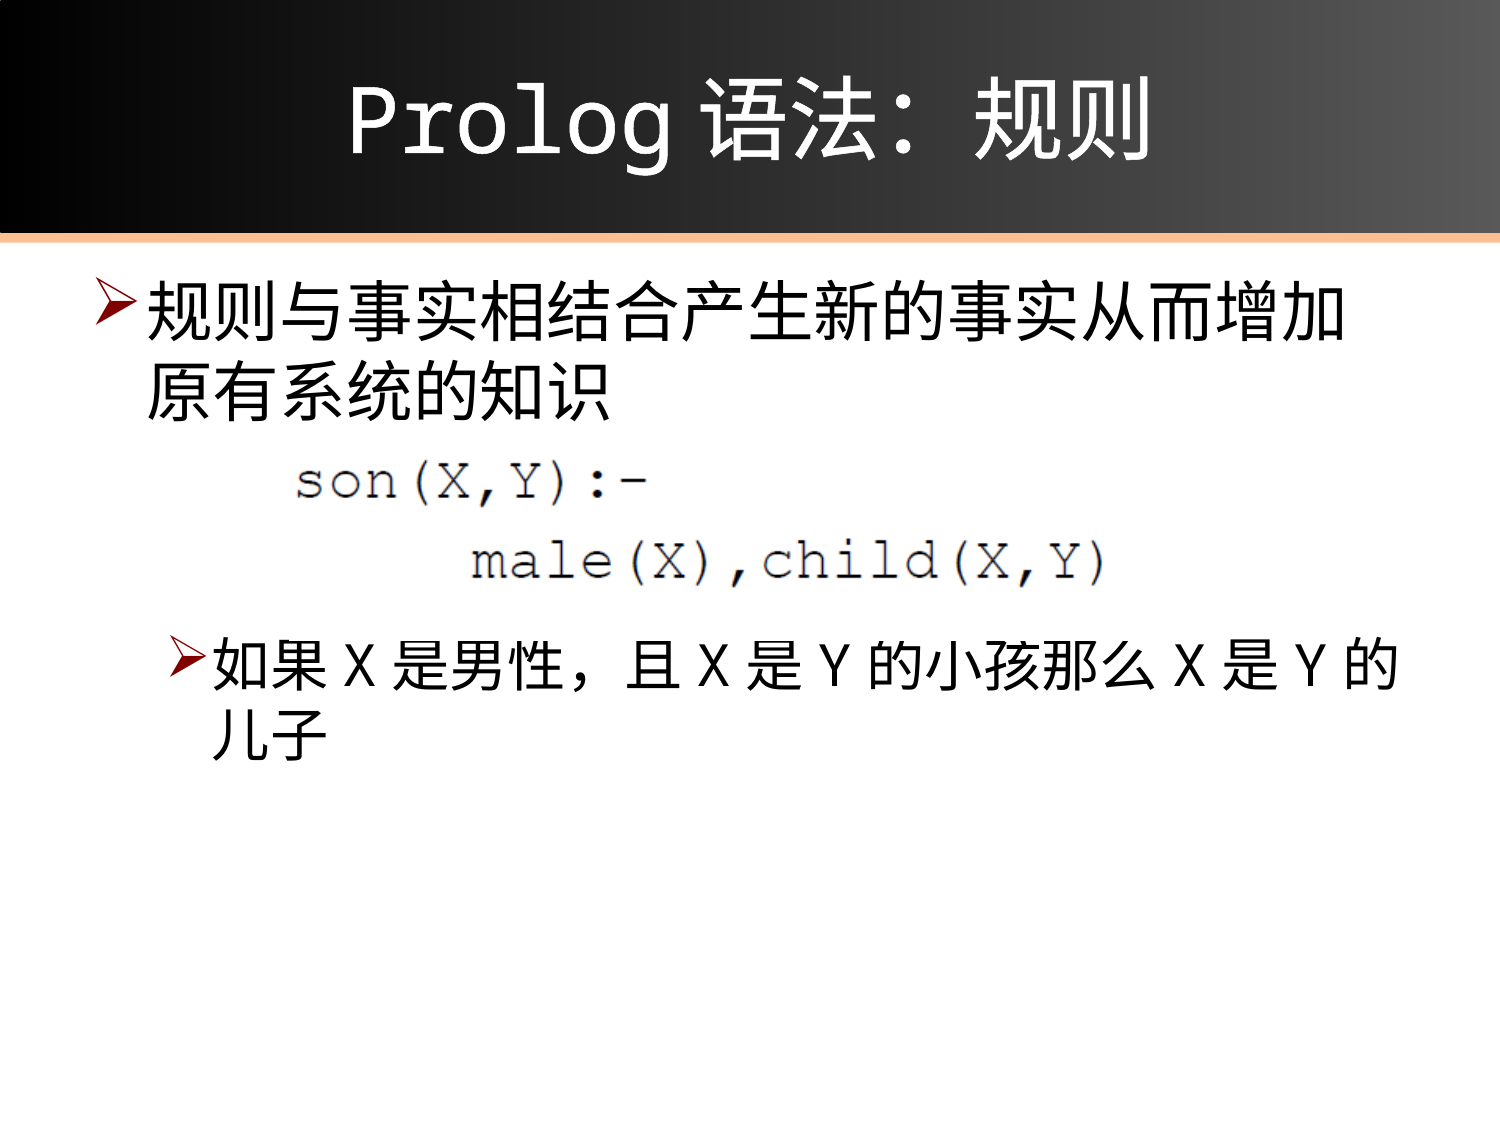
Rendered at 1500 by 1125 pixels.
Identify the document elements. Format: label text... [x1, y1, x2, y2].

picture [289, 432, 1131, 641]
list 规则与事实相结合产生新的事实从而增加原有系统的知识 如果X是男性，且X是Y的小孩那么X是Y的儿子 [75, 262, 1425, 1005]
title Prolog语法：规则 [0, 0, 1500, 233]
